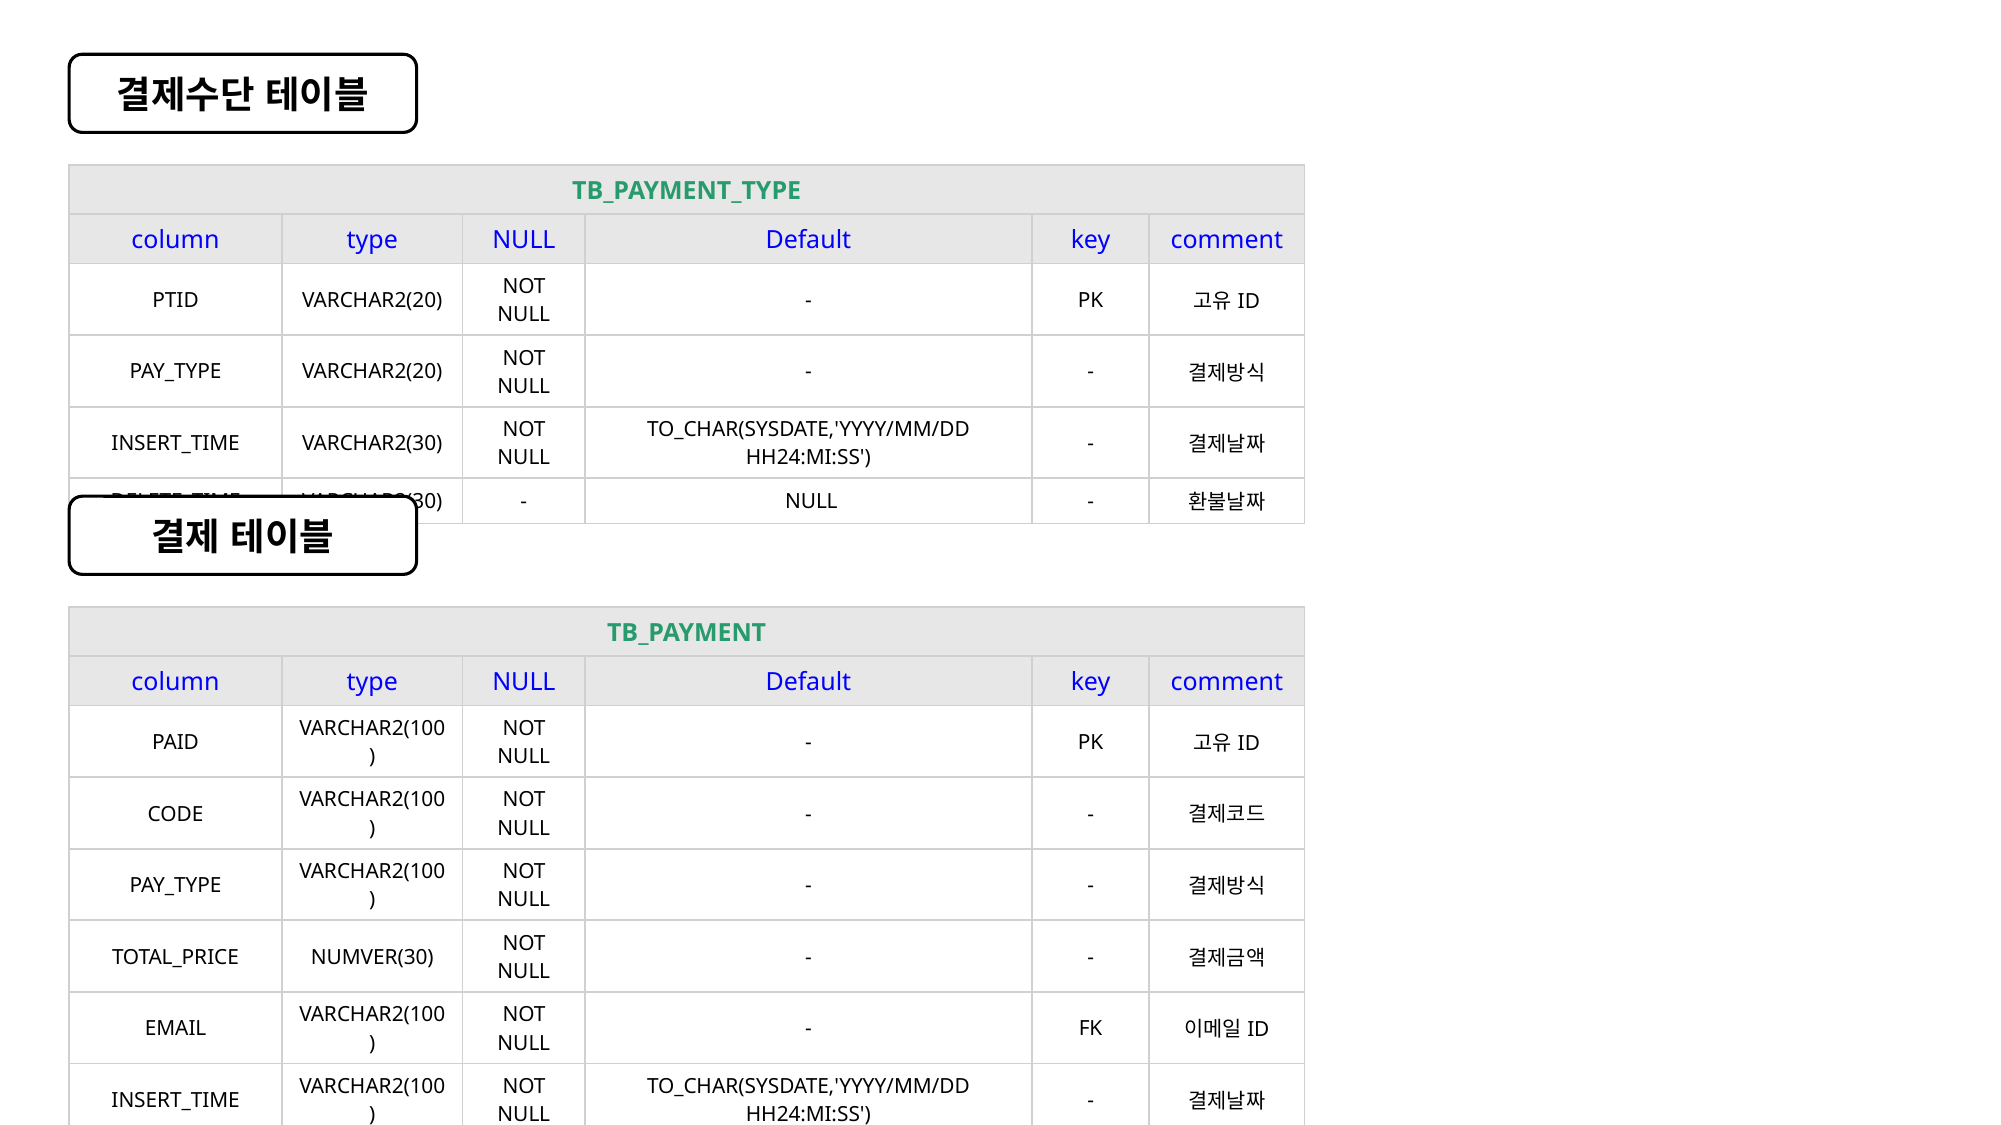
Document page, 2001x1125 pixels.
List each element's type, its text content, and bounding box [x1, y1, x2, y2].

table_cell 결제코드 [1150, 778, 1304, 848]
table_cell key [1033, 657, 1148, 705]
text_box 결제 테이블 [67, 494, 419, 576]
table_cell PK [1033, 264, 1148, 334]
table_cell NOT NULL [463, 850, 584, 919]
table_cell - [586, 993, 1031, 1063]
table_cell NOT NULL [463, 778, 584, 848]
table_cell 결제방식 [1150, 850, 1304, 919]
table_cell VARCHAR2(100) [283, 706, 462, 776]
table_cell - [1033, 850, 1148, 919]
table_cell PAY_TYPE [70, 850, 281, 919]
table_cell column [70, 215, 281, 263]
table_cell NOT NULL [463, 336, 584, 406]
table_cell 결제날짜 [1150, 408, 1304, 477]
table_cell INSERT_TIME [70, 408, 281, 477]
table_cell - [586, 336, 1031, 406]
table_cell NULL [463, 215, 584, 263]
table_cell DELETE_TIME [70, 479, 281, 500]
table_cell NOT NULL [463, 993, 584, 1063]
table_cell VARCHAR2(30) [283, 408, 462, 477]
text_box 결제수단 테이블 [67, 52, 419, 134]
table_cell Default [586, 215, 1031, 263]
table_cell - [586, 921, 1031, 991]
table_cell PTID [70, 264, 281, 334]
table_cell key [1033, 215, 1148, 263]
table_cell VARCHAR2(20) [283, 264, 462, 334]
table_cell - [586, 706, 1031, 776]
table_cell TOTAL_PRICE [70, 921, 281, 991]
table_cell - [1033, 921, 1148, 991]
table_cell VARCHAR2(100) [283, 778, 462, 848]
table_cell NULL [463, 657, 584, 705]
table_cell - [586, 778, 1031, 848]
table_cell VARCHAR2(100) [283, 1064, 462, 1125]
table_cell comment [1150, 657, 1304, 705]
table_cell 이메일ID [1150, 993, 1304, 1063]
table_cell - [586, 264, 1031, 334]
table_cell - [463, 479, 584, 523]
table_cell 고유ID [1150, 706, 1304, 776]
table_cell 고유ID [1150, 264, 1304, 334]
table_cell - [1033, 336, 1148, 406]
table_cell 결제금액 [1150, 921, 1304, 991]
table_header TB_PAYMENT_TYPE [70, 166, 1304, 213]
table_cell - [586, 850, 1031, 919]
table_cell FK [1033, 993, 1148, 1063]
table_cell NOT NULL [463, 1064, 584, 1125]
table_cell Default [586, 657, 1031, 705]
table_cell 결제날짜 [1150, 1064, 1304, 1125]
table_cell VARCHAR2(30) [283, 479, 462, 523]
table_cell - [1033, 778, 1148, 848]
table_cell INSERT_TIME [70, 1064, 281, 1125]
table_cell - [1033, 408, 1148, 477]
table_cell VARCHAR2(20) [283, 336, 462, 406]
table_cell TO_CHAR(SYSDATE,'YYYY/MM/DD HH24:MI:SS') [586, 408, 1031, 477]
table_cell CODE [70, 778, 281, 848]
table_cell - [1033, 479, 1148, 523]
table_cell PK [1033, 706, 1148, 776]
table_cell NUMVER(30) [283, 921, 462, 991]
table_cell PAID [70, 706, 281, 776]
table_cell NOT NULL [463, 921, 584, 991]
table_cell EMAIL [70, 993, 281, 1063]
table_cell 결제방식 [1150, 336, 1304, 406]
table_cell NOT NULL [463, 264, 584, 334]
table_cell VARCHAR2(100) [283, 850, 462, 919]
table_cell 환불날짜 [1150, 479, 1304, 523]
table_cell TO_CHAR(SYSDATE,'YYYY/MM/DD HH24:MI:SS') [586, 1064, 1031, 1125]
table_cell NOT NULL [463, 408, 584, 477]
table_header TB_PAYMENT [70, 608, 1304, 655]
table_cell type [283, 657, 462, 705]
table_cell type [283, 215, 462, 263]
table_cell - [1033, 1064, 1148, 1125]
table_cell VARCHAR2(100) [283, 993, 462, 1063]
table_cell PAY_TYPE [70, 336, 281, 406]
table_cell NULL [586, 479, 1031, 523]
table_cell column [70, 657, 281, 705]
table_cell NOT NULL [463, 706, 584, 776]
table_cell comment [1150, 215, 1304, 263]
